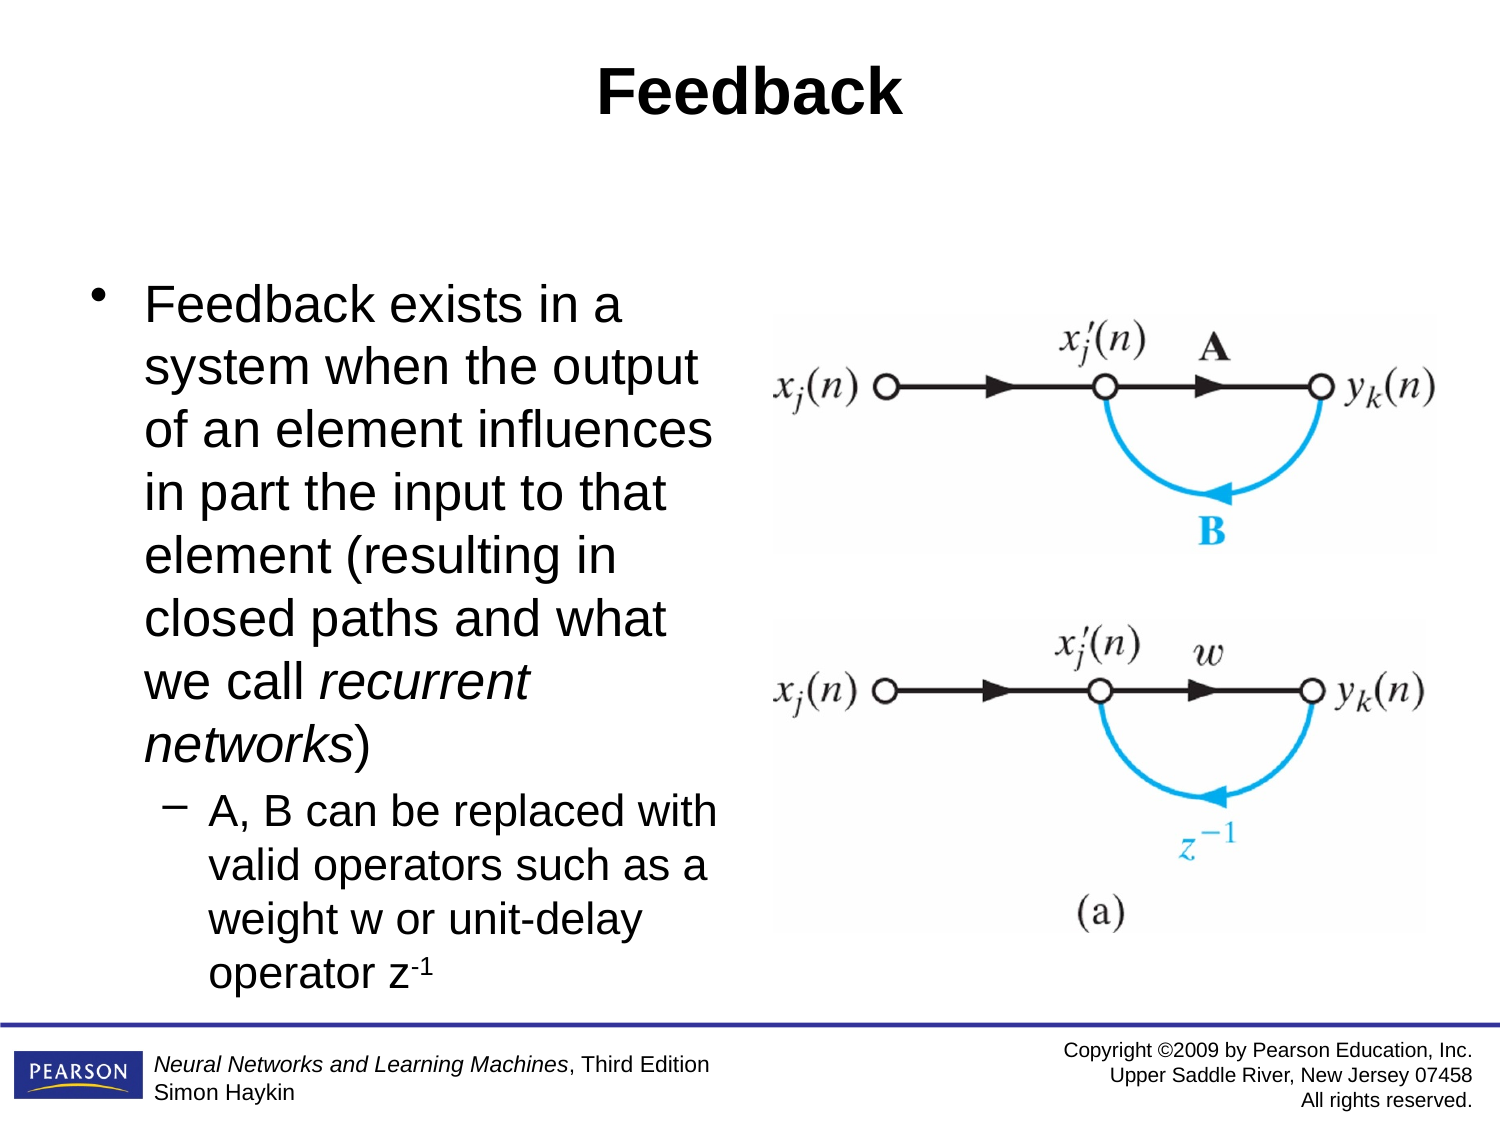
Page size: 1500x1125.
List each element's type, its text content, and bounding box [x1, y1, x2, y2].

title Feedback [75, 50, 1425, 125]
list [773, 314, 1437, 554]
picture [773, 619, 1426, 933]
list Feedback exists in a system when the output of an element influences in part the input to that element (resulting in closed paths and what we call recurrent networks) A, B can be replaced with valid operators such as a weight w or unit-delay operator z-1 [75, 262, 738, 1005]
picture [12, 1049, 144, 1100]
